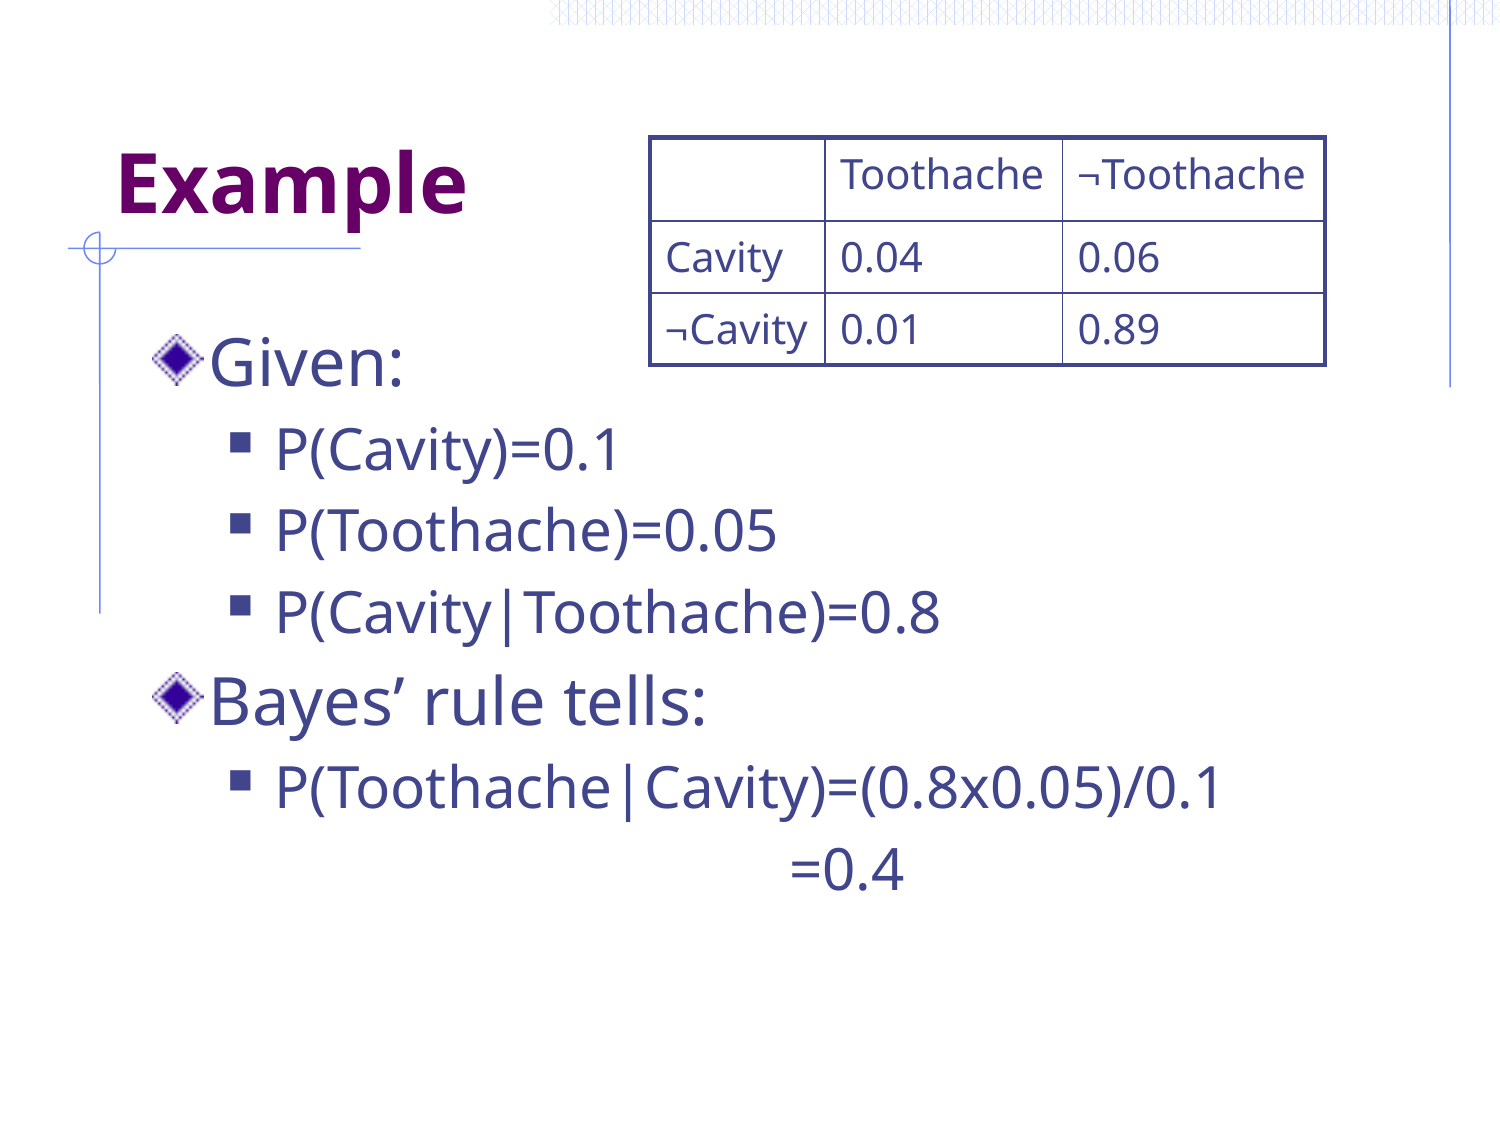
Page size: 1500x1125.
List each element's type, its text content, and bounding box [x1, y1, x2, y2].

title Example [99, 50, 1375, 238]
table_header Toothache [1063, 140, 1323, 220]
list Given: P(Cavity)=0.1 P(Toothache)=0.05 P(Cavity|Toothache)=0.8 Bayes’ rule tells: P(Toothache|Cavity)=(0.8x0.05)/0.1 =0.4 [137, 312, 1413, 988]
table_cell Cavity [652, 294, 824, 363]
table_header Toothache [826, 140, 1062, 220]
table_cell 0.06 [1063, 222, 1323, 292]
table_header [652, 140, 824, 220]
picture [152, 334, 204, 386]
table_cell 0.89 [1063, 294, 1323, 363]
table_cell 0.04 [826, 222, 1062, 292]
table_cell 0.01 [826, 294, 1062, 363]
table_cell Cavity [652, 222, 824, 292]
picture [152, 672, 204, 724]
